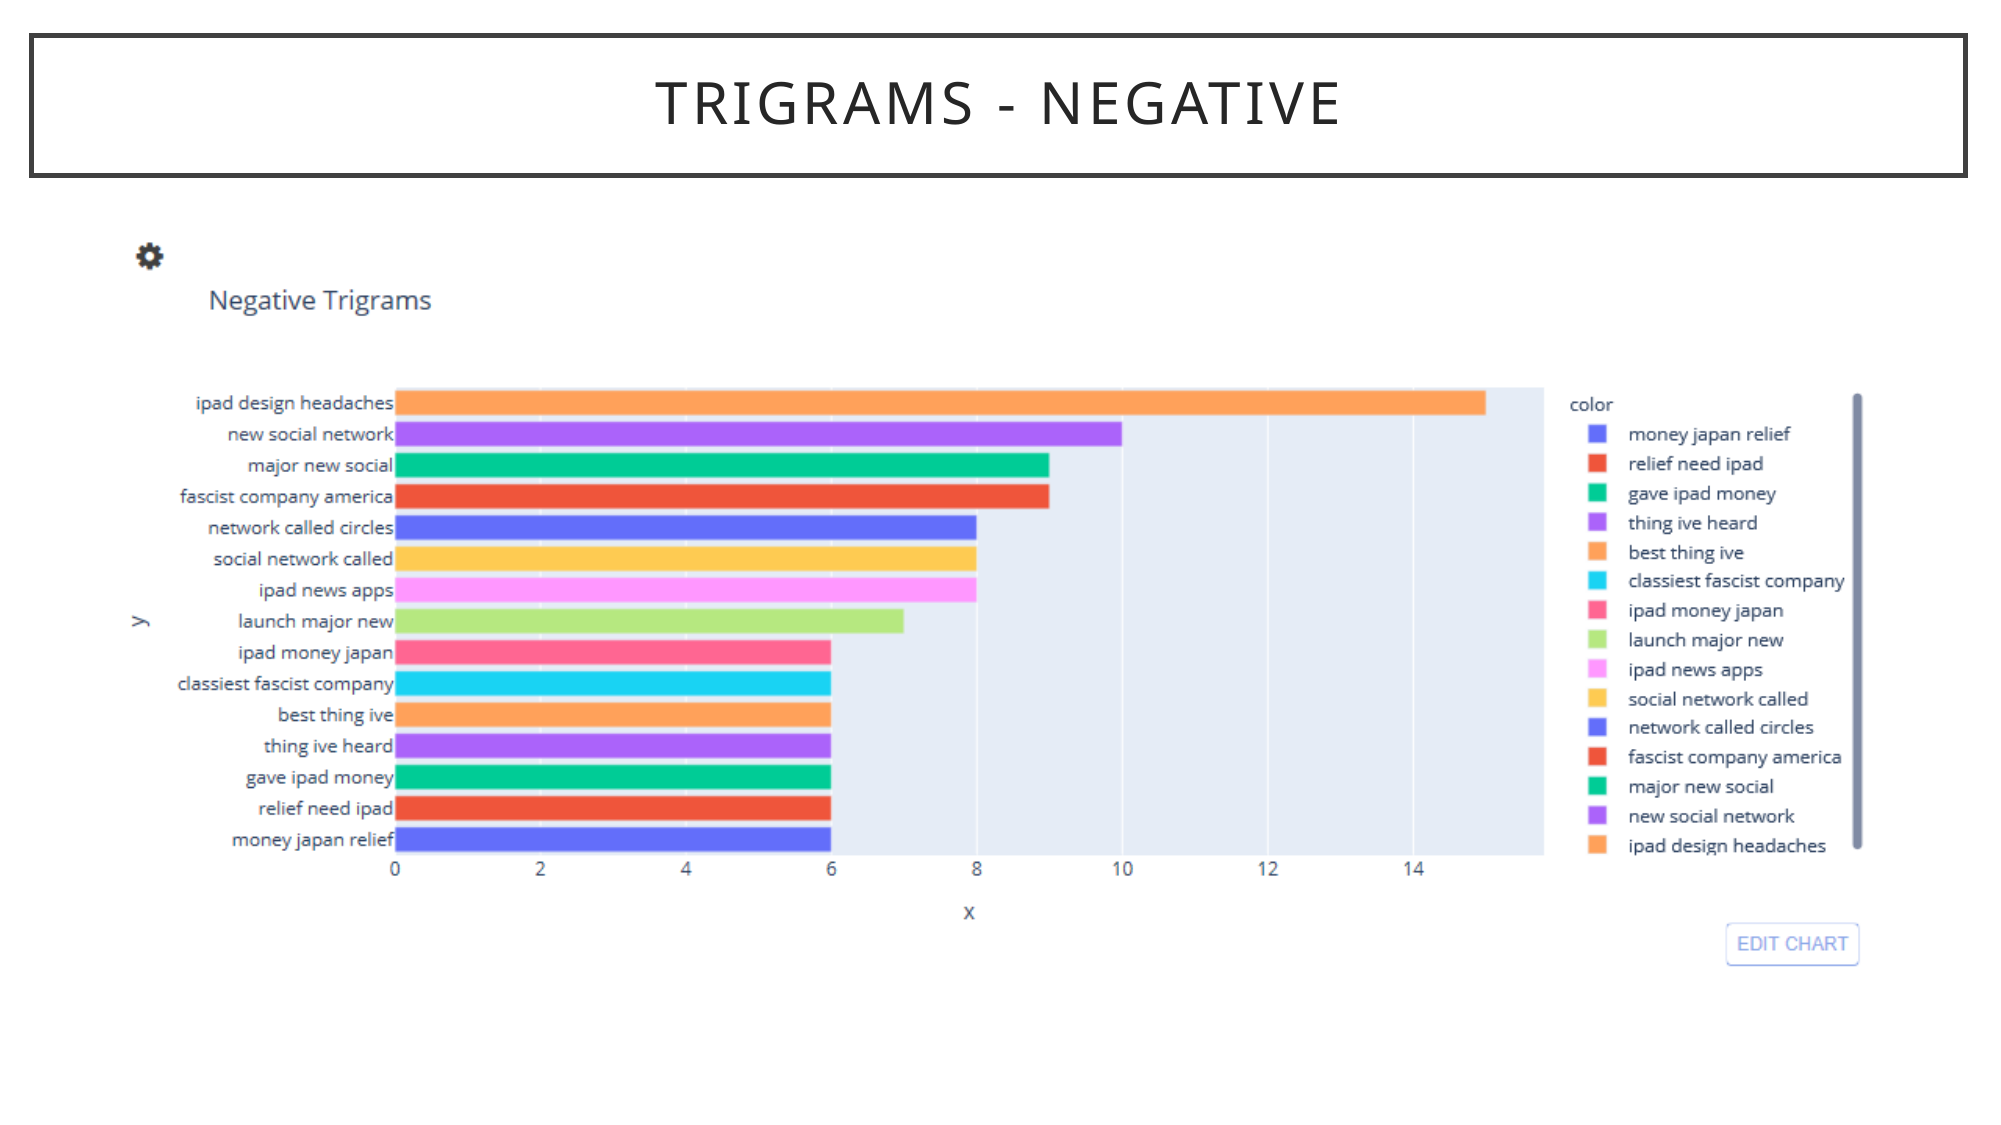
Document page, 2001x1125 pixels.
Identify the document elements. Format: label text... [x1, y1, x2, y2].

title Trigrams - negative [29, 33, 1968, 178]
picture [98, 210, 1918, 1010]
